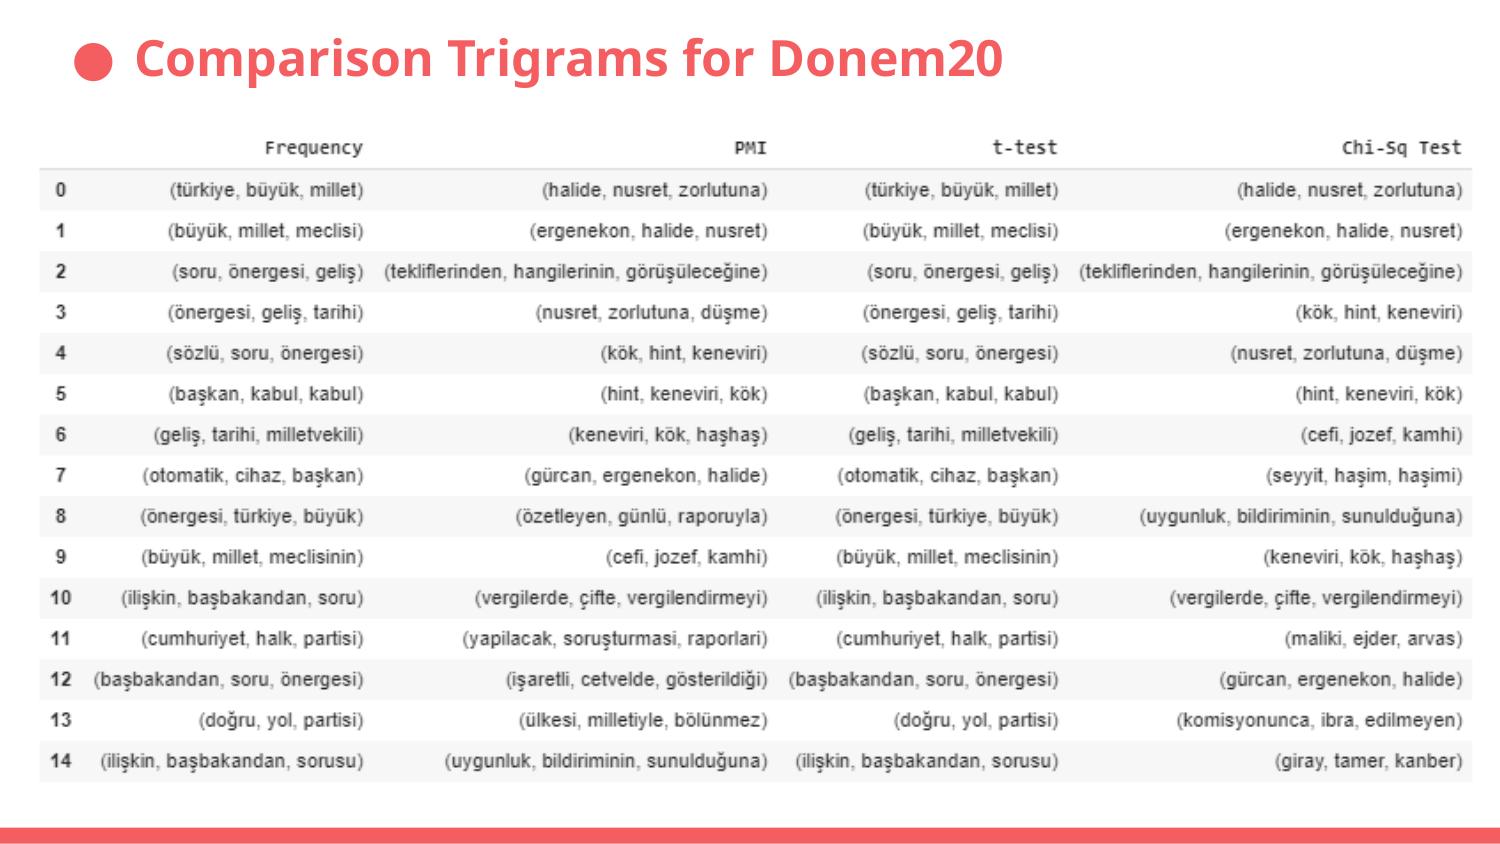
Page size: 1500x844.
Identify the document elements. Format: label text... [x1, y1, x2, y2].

title Comparison Trigrams for Donem20 [44, 11, 1456, 124]
picture [24, 125, 1476, 783]
